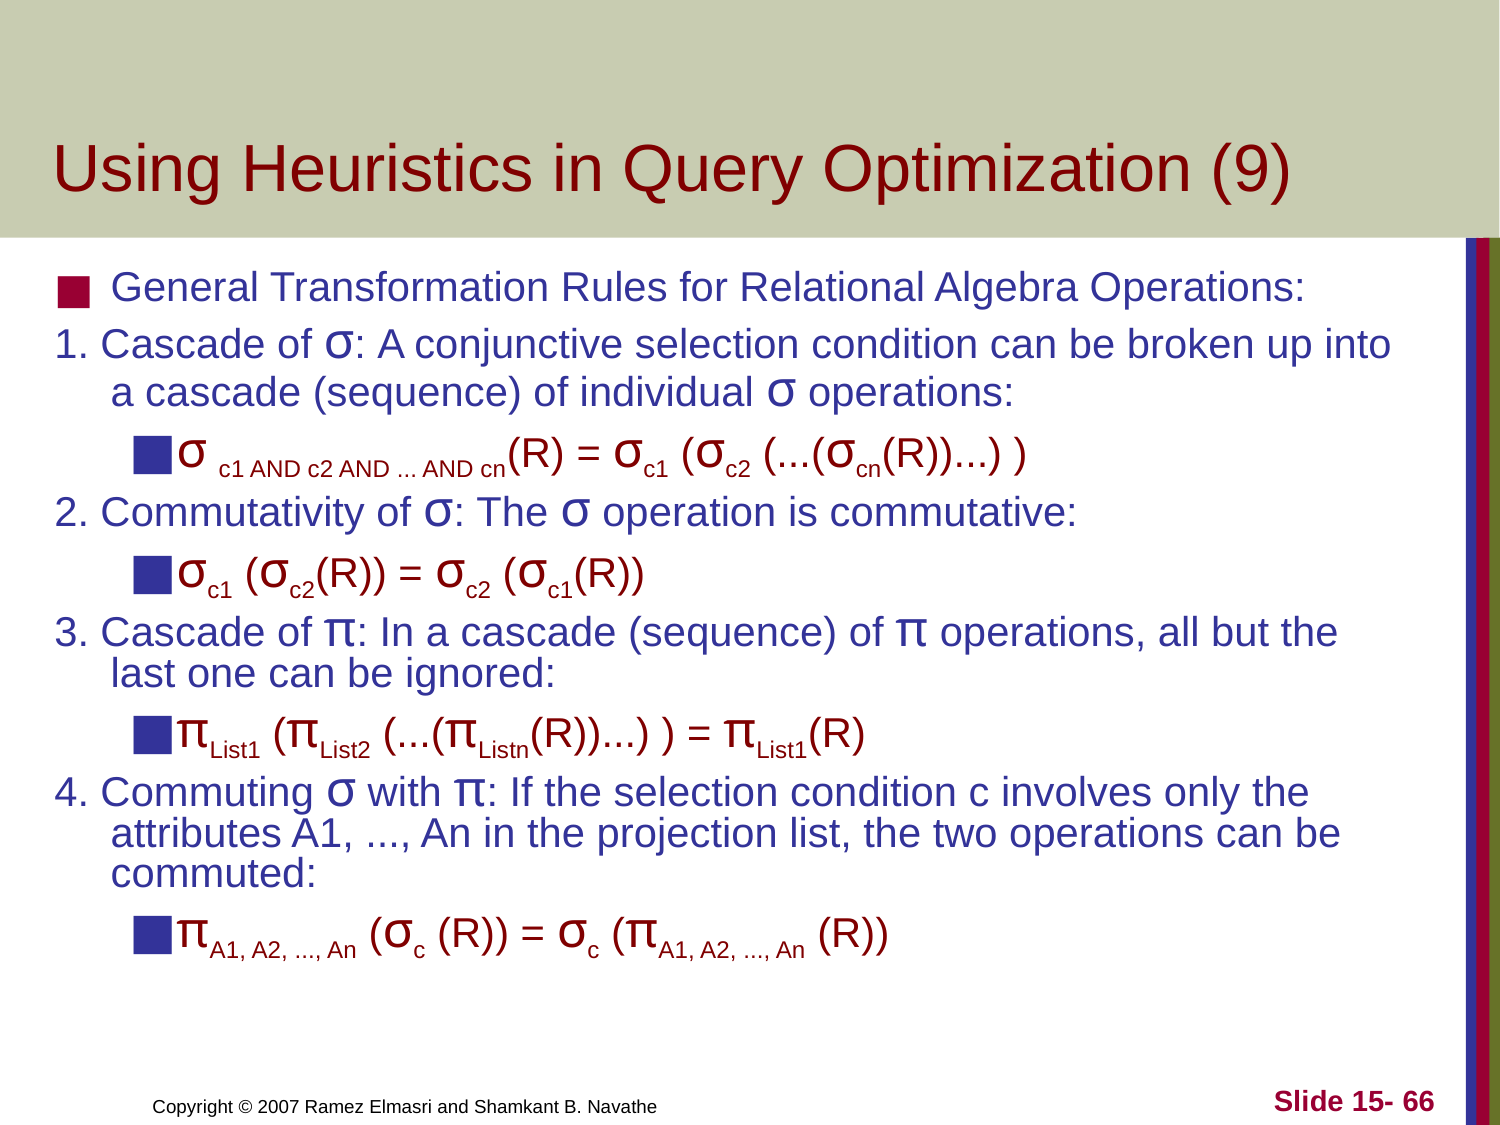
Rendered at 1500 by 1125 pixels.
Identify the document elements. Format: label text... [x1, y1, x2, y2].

title Using Heuristics in Query Optimization (9) [37, 49, 1317, 213]
list General Transformation Rules for Relational Algebra Operations: 1. Cascade of σ: A conjunctive selection condition can be broken up into a cascade (sequence) of individual σ operations: σ c1 AND c2 AND ... AND cn(R) = σc1 (σc2 (...(σcn(R))...) ) 2. Commutativity of σ: The σ operation is commutative: σc1 (σc2(R)) = σc2 (σc1(R)) 3. Cascade of π: In a cascade (sequence) of π operations, all but the last one can be ignored: πList1 (πList2 (...(πListn(R))...) ) = πList1(R) 4. Commuting σ with π: If the selection condition c involves only the attributes A1, ..., An in the projection list, the two operations can be commuted: πA1, A2, ..., An (σc (R)) = σc (πA1, A2, ..., An (R)) [39, 262, 1400, 1013]
text_box Slide 15- ‹#› [1137, 1049, 1450, 1125]
